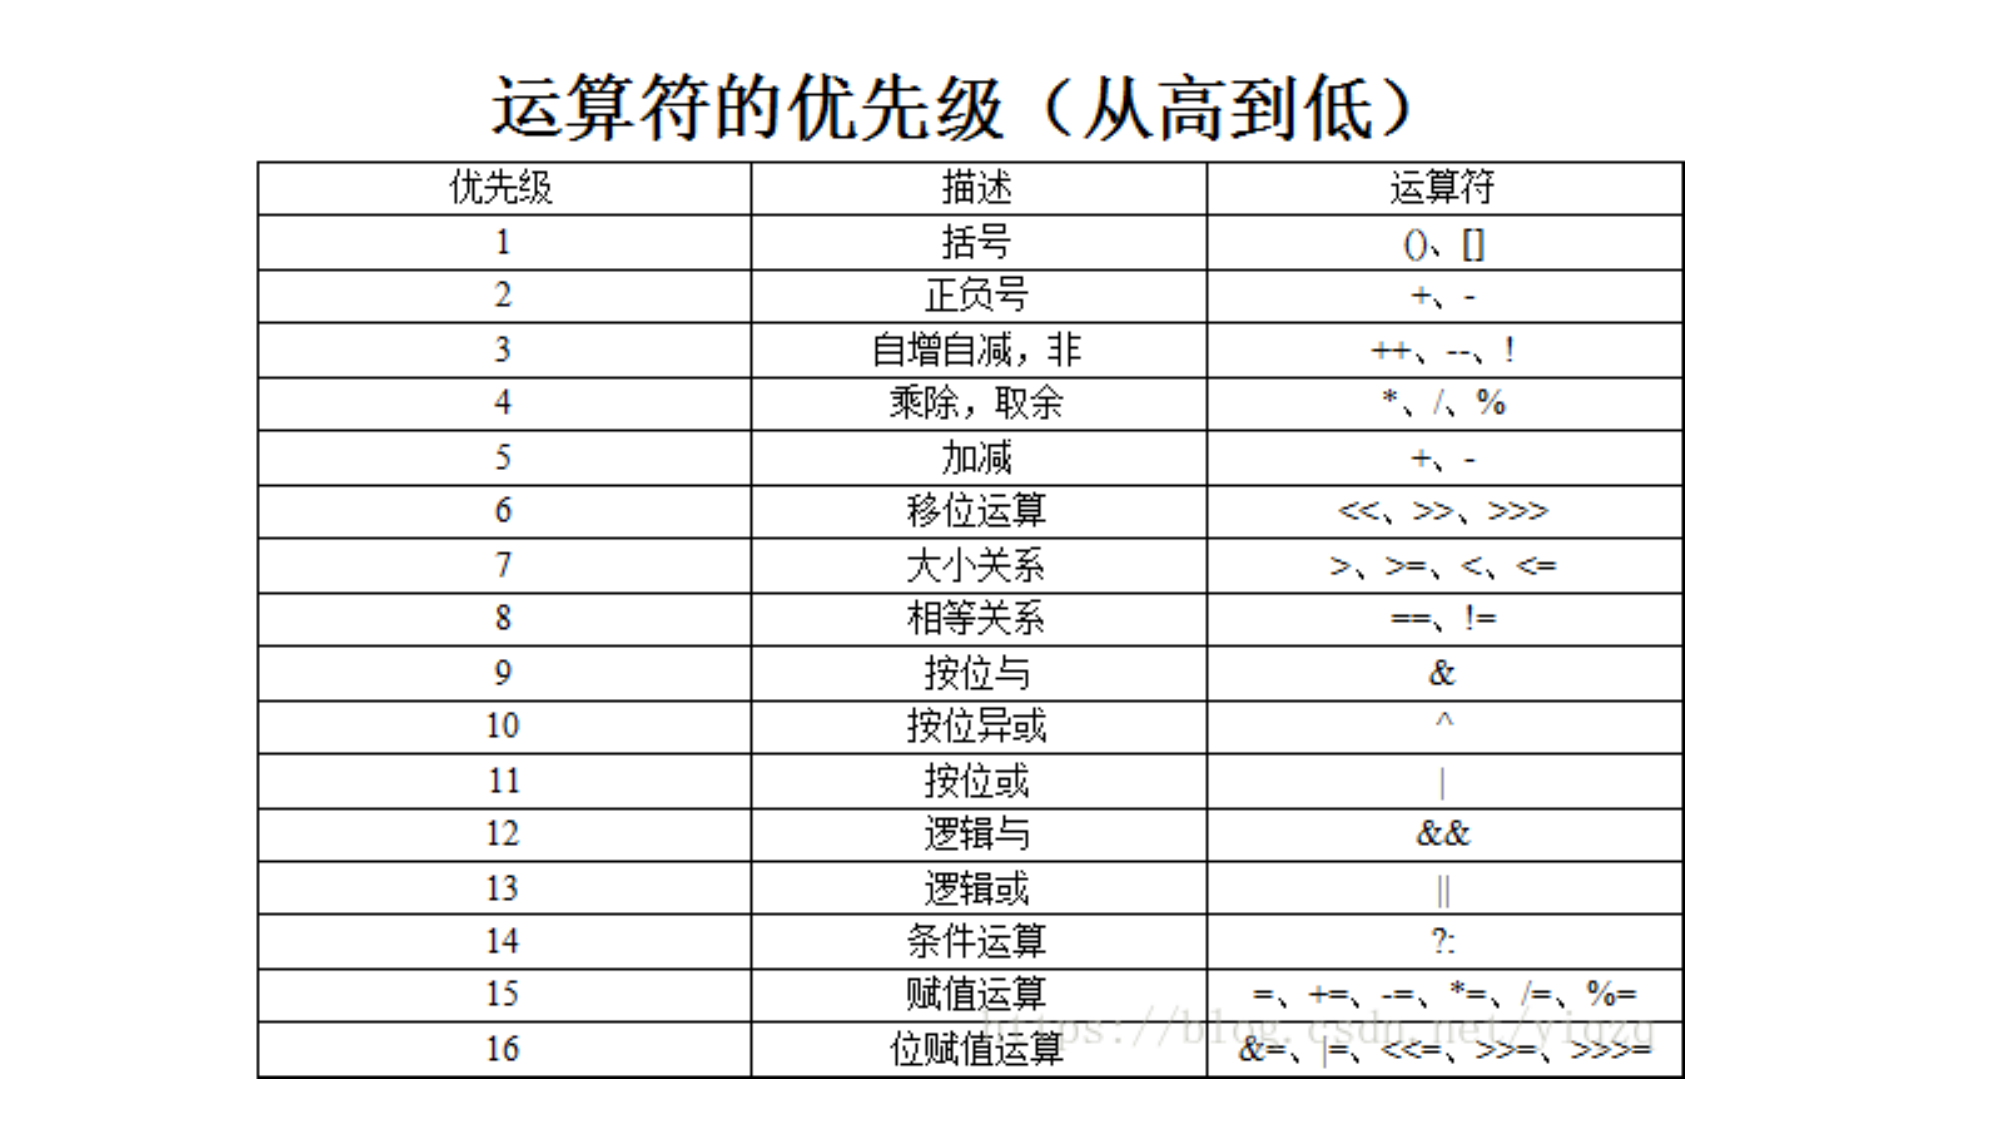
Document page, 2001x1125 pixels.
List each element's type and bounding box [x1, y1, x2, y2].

list [255, 59, 1685, 1079]
